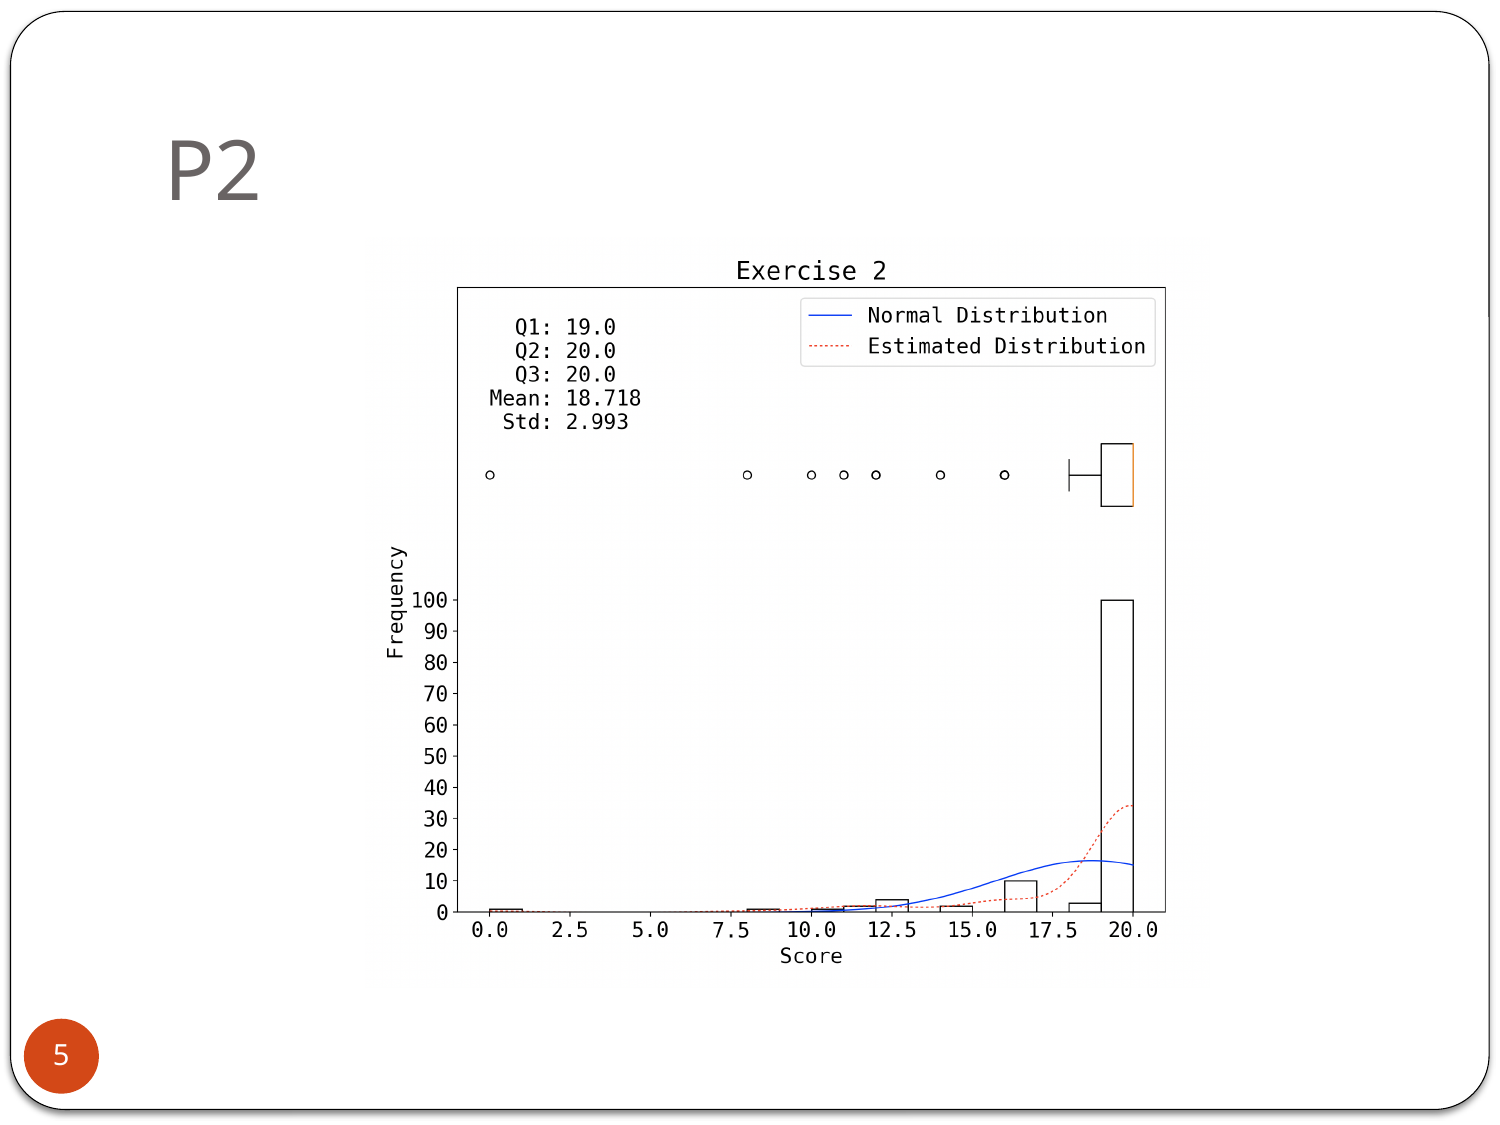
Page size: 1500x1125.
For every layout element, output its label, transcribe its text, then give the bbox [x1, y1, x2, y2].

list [364, 237, 1210, 988]
slide_number 5 [23, 1018, 99, 1094]
title P2 [150, 45, 1425, 233]
